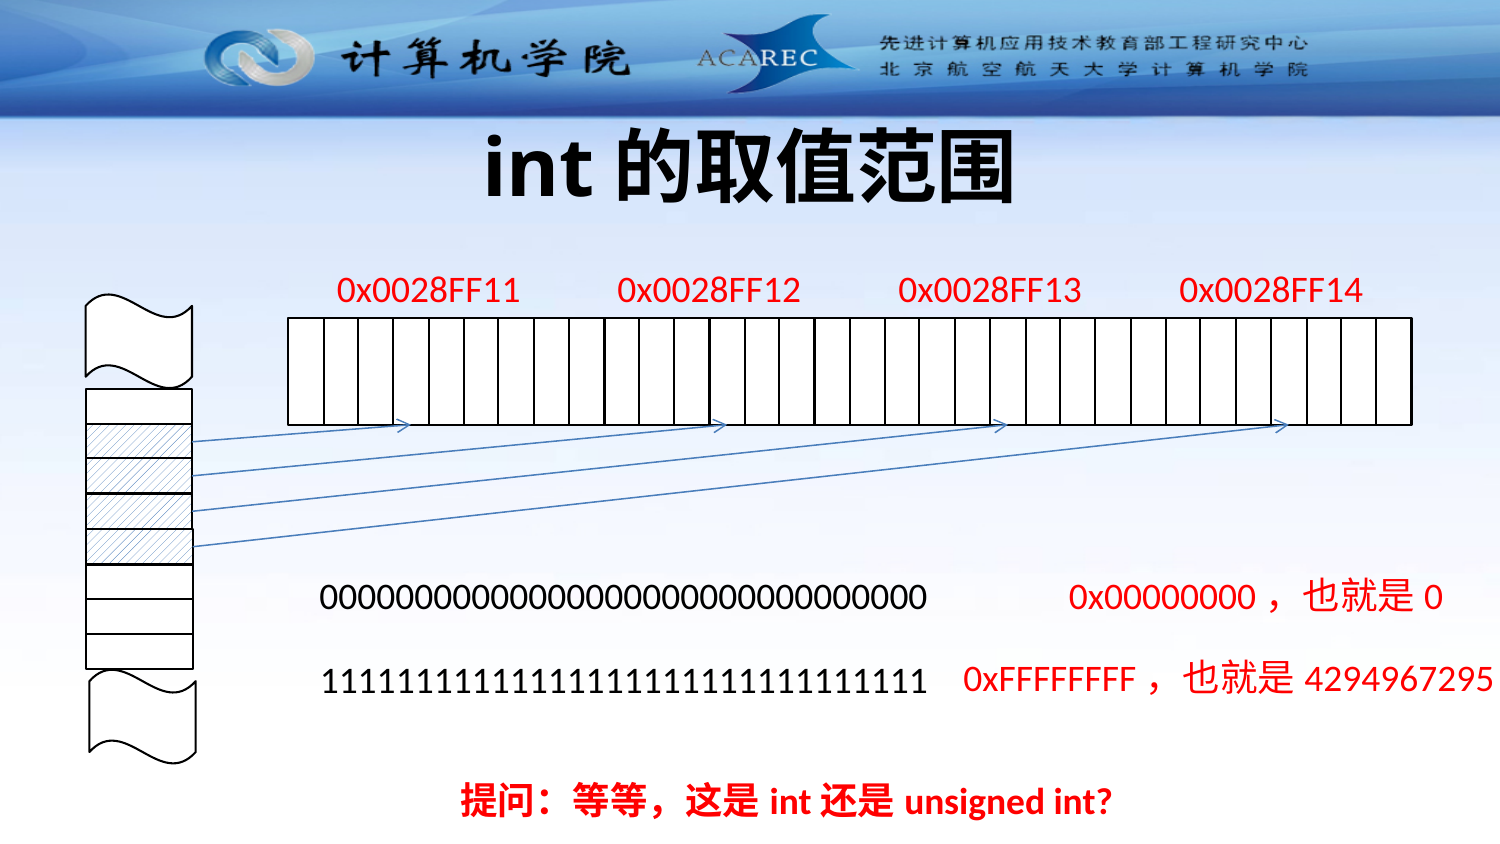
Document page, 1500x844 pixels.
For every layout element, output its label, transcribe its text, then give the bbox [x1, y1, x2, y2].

picture [0, 0, 1500, 844]
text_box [192, 424, 1290, 547]
text_box [84, 562, 195, 596]
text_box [1130, 257, 1412, 425]
text_box [84, 456, 185, 491]
text_box 0xFFFFFFFF，也就是4294967295 [948, 646, 1500, 707]
text_box [84, 491, 187, 527]
text_box [84, 422, 189, 456]
text_box 11111111111111111111111111111111 [304, 648, 943, 709]
text_box 00000000000000000000000000000000 [304, 564, 943, 625]
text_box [287, 257, 567, 422]
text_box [568, 257, 848, 422]
text_box [84, 596, 195, 632]
text_box [84, 632, 195, 671]
text_box [84, 387, 194, 422]
text_box [84, 527, 195, 562]
text_box 提问：等等，这是int还是unsigned int? [445, 769, 1129, 830]
text_box [87, 667, 198, 766]
title int的取值范围 [75, 107, 1425, 220]
text_box 0x00000000，也就是0 [1054, 564, 1458, 625]
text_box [849, 257, 1129, 423]
text_box [83, 292, 195, 391]
